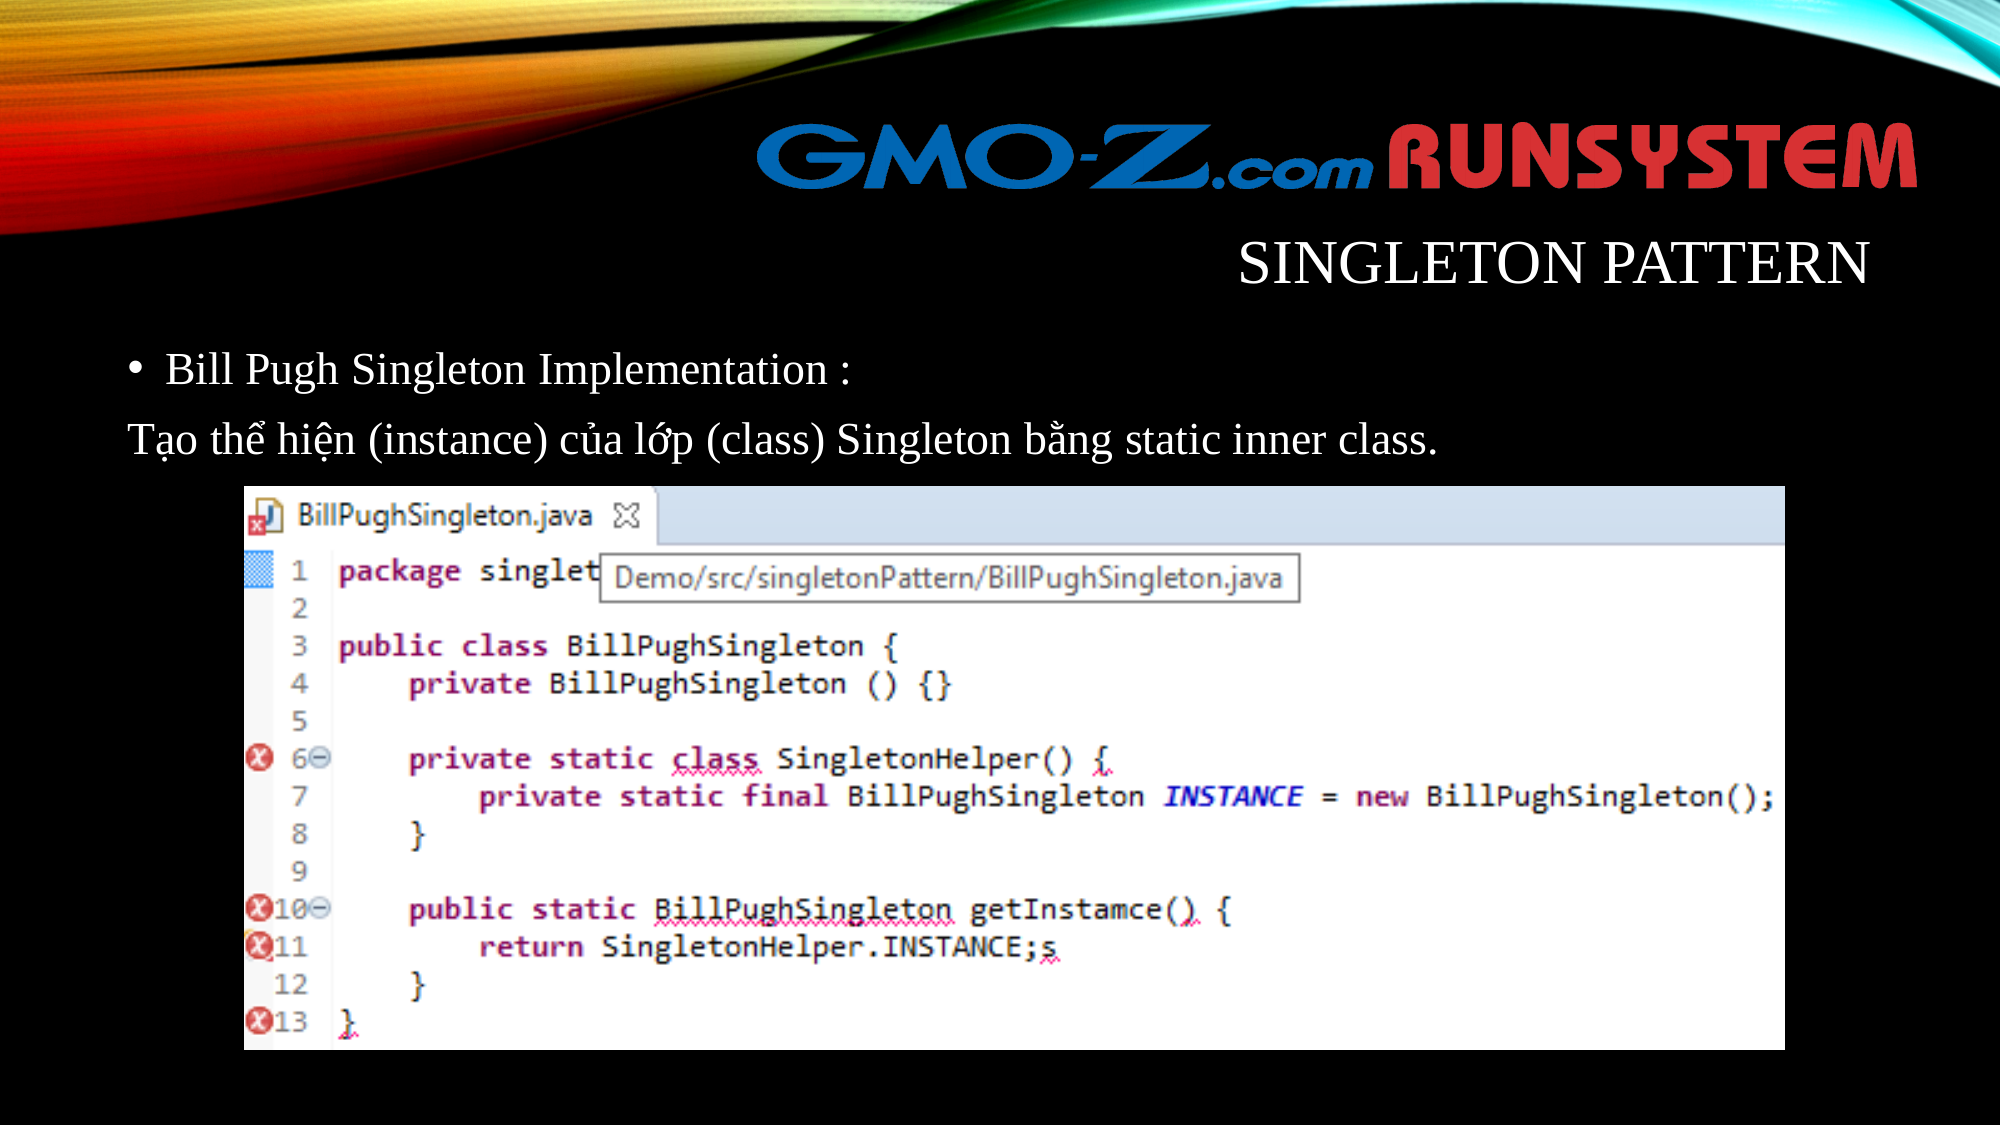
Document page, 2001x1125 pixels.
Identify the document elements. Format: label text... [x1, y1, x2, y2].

text_box Bill Pugh Singleton Implementation : Tạo thể hiện (instance) của lớp (class) Singleton bằng static inner class. [112, 337, 1917, 1050]
picture [0, 0, 2000, 237]
picture [244, 486, 1786, 1051]
title Singleton Pattern [474, 188, 1888, 337]
